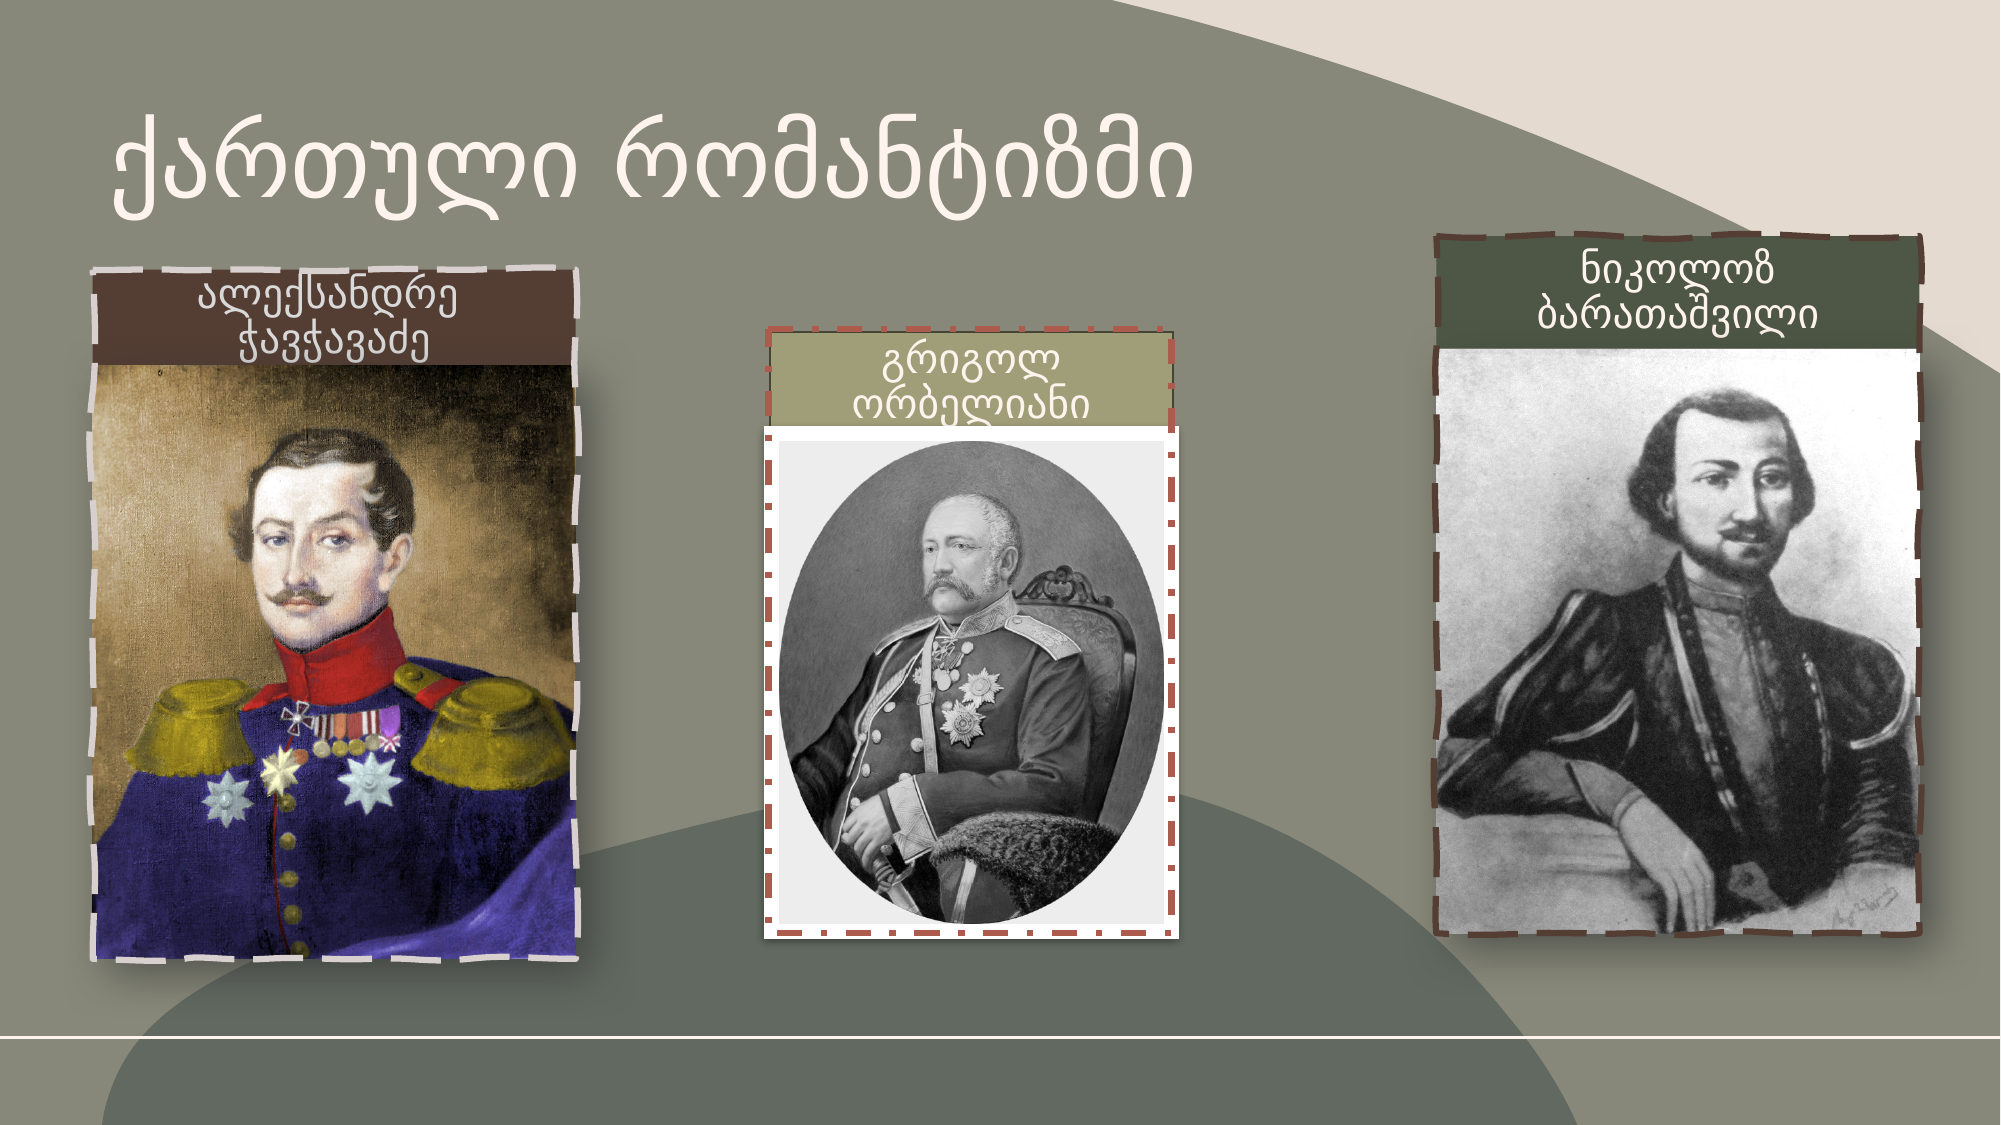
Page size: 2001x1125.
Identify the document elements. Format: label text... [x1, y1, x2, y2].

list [1436, 349, 1920, 934]
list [778, 440, 1165, 925]
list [92, 365, 576, 959]
title ქართული რომანტიზმი [94, 13, 1937, 227]
text_box [92, 267, 578, 365]
text_box [768, 328, 1172, 934]
text_box [1436, 233, 1922, 349]
